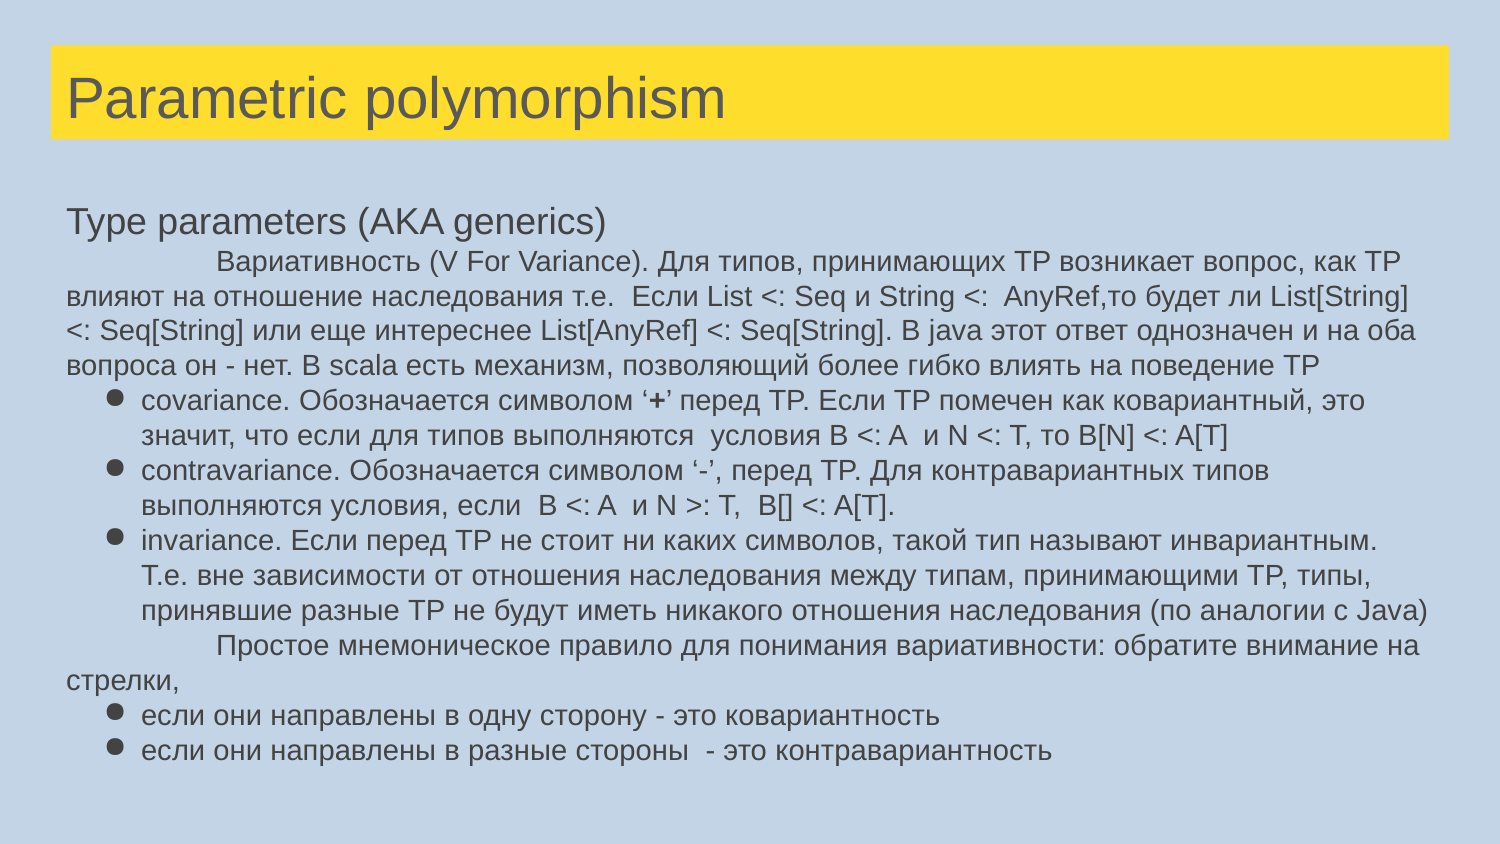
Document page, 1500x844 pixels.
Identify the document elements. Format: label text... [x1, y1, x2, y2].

text_box Type parameters (AKA generics) Вариативность (V For Variance). Для типов, принимающих TP возникает вопрос, как TP влияют на отношение наследования т.е. Если List <: Seq и String <: AnyRef,то будет ли List[String] <: Seq[String] или еще интереснее List[AnyRef] <: Seq[String]. В java этот ответ однозначен и на оба вопроса он - нет. В scala есть механизм, позволяющий более гибко влиять на поведение TP covariance. Обозначается символом ‘+’ перед TP. Если TP помечен как ковариантный, это значит, что если для типов выполняются условия B <: A и N <: T, то B[N] <: A[T] contravariance. Обозначается символом ‘-’, перед TP. Для контравариантных типов выполняются условия, если B <: A и N >: T, B[] <: A[T]. invariance. Если перед TP не стоит ни каких символов, такой тип называют инвариантным. Т.е. вне зависимости от отношения наследования между типам, принимающими TP, типы, принявшие разные TP не будут иметь никакого отношения наследования (по аналогии с Java) Простое мнемоническое правило для понимания вариативности: обратите внимание на стрелки, если они направлены в одну сторону - это ковариантность если они направлены в разные стороны - это контравариантность [51, 181, 1449, 815]
title Parametric polymorphism [51, 45, 1449, 140]
